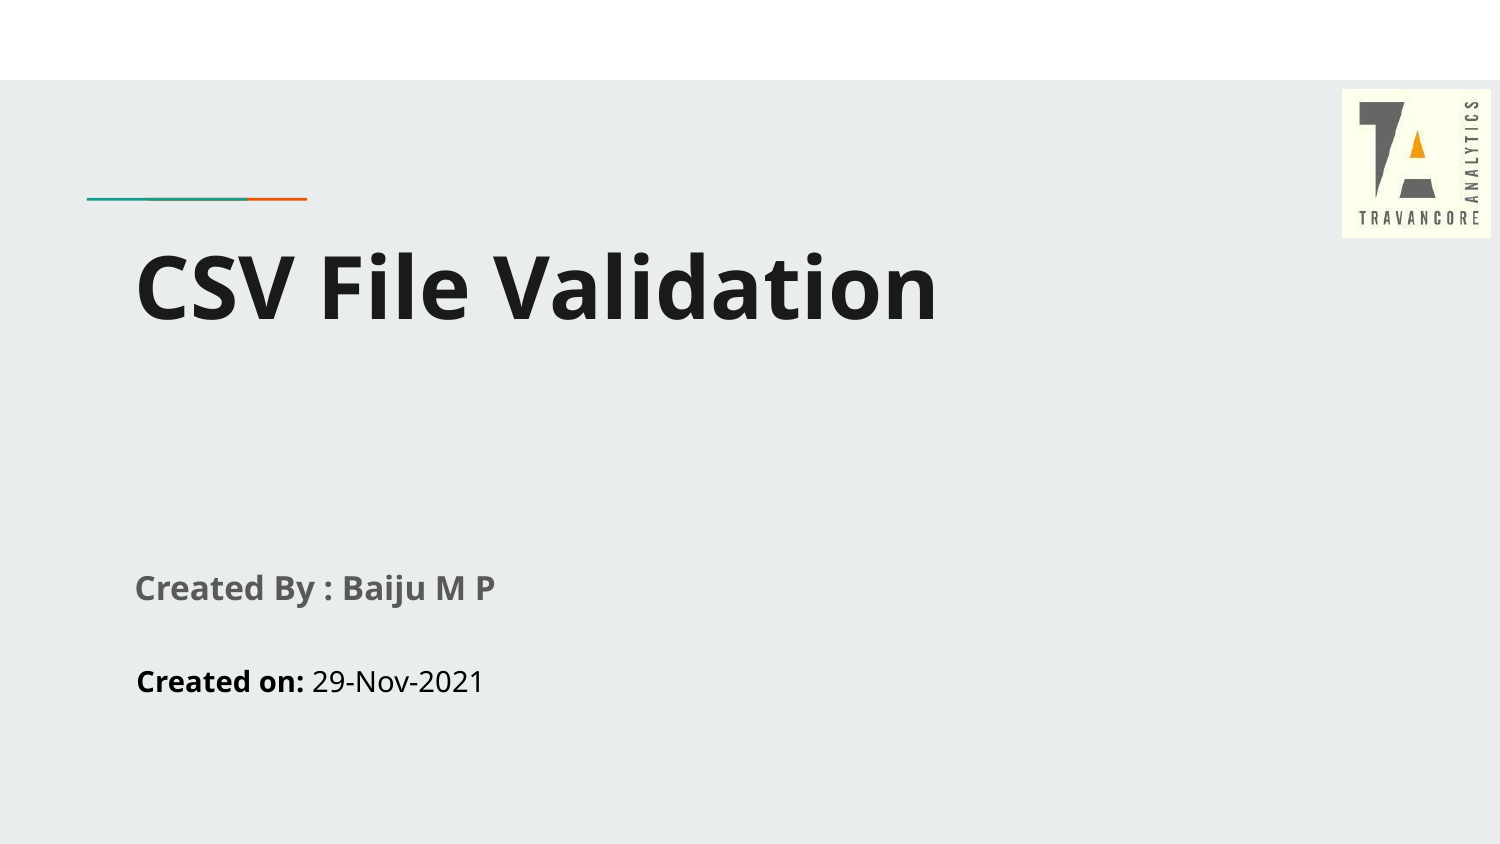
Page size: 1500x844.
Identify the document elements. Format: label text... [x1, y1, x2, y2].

title CSV File Validation [119, 216, 1381, 366]
picture [1342, 89, 1491, 239]
text_box Created on: 29-Nov-2021 [121, 648, 833, 714]
subtitle Created By : Baiju M P [119, 552, 1381, 641]
